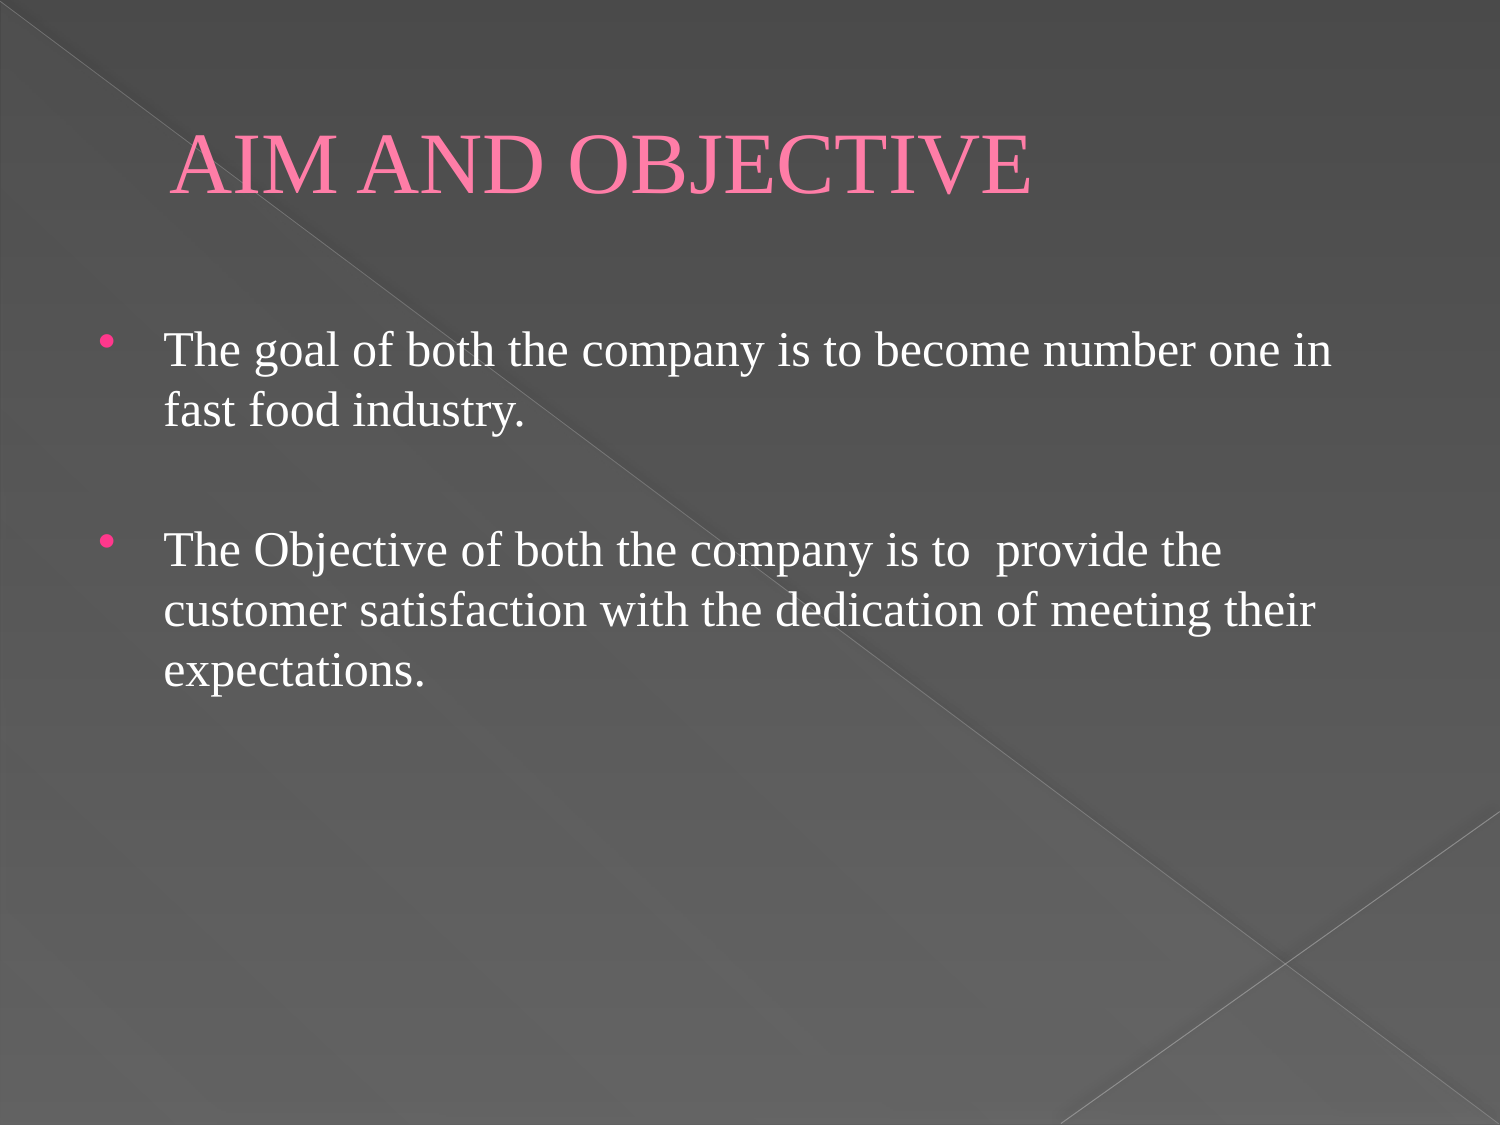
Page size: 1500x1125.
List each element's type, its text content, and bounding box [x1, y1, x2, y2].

title AIM AND OBJECTIVE [75, 43, 1425, 274]
list The goal of both the company is to become number one in fast food industry. The Objective of both the company is to provide the customer satisfaction with the dedication of meeting their expectations. [75, 308, 1425, 1059]
